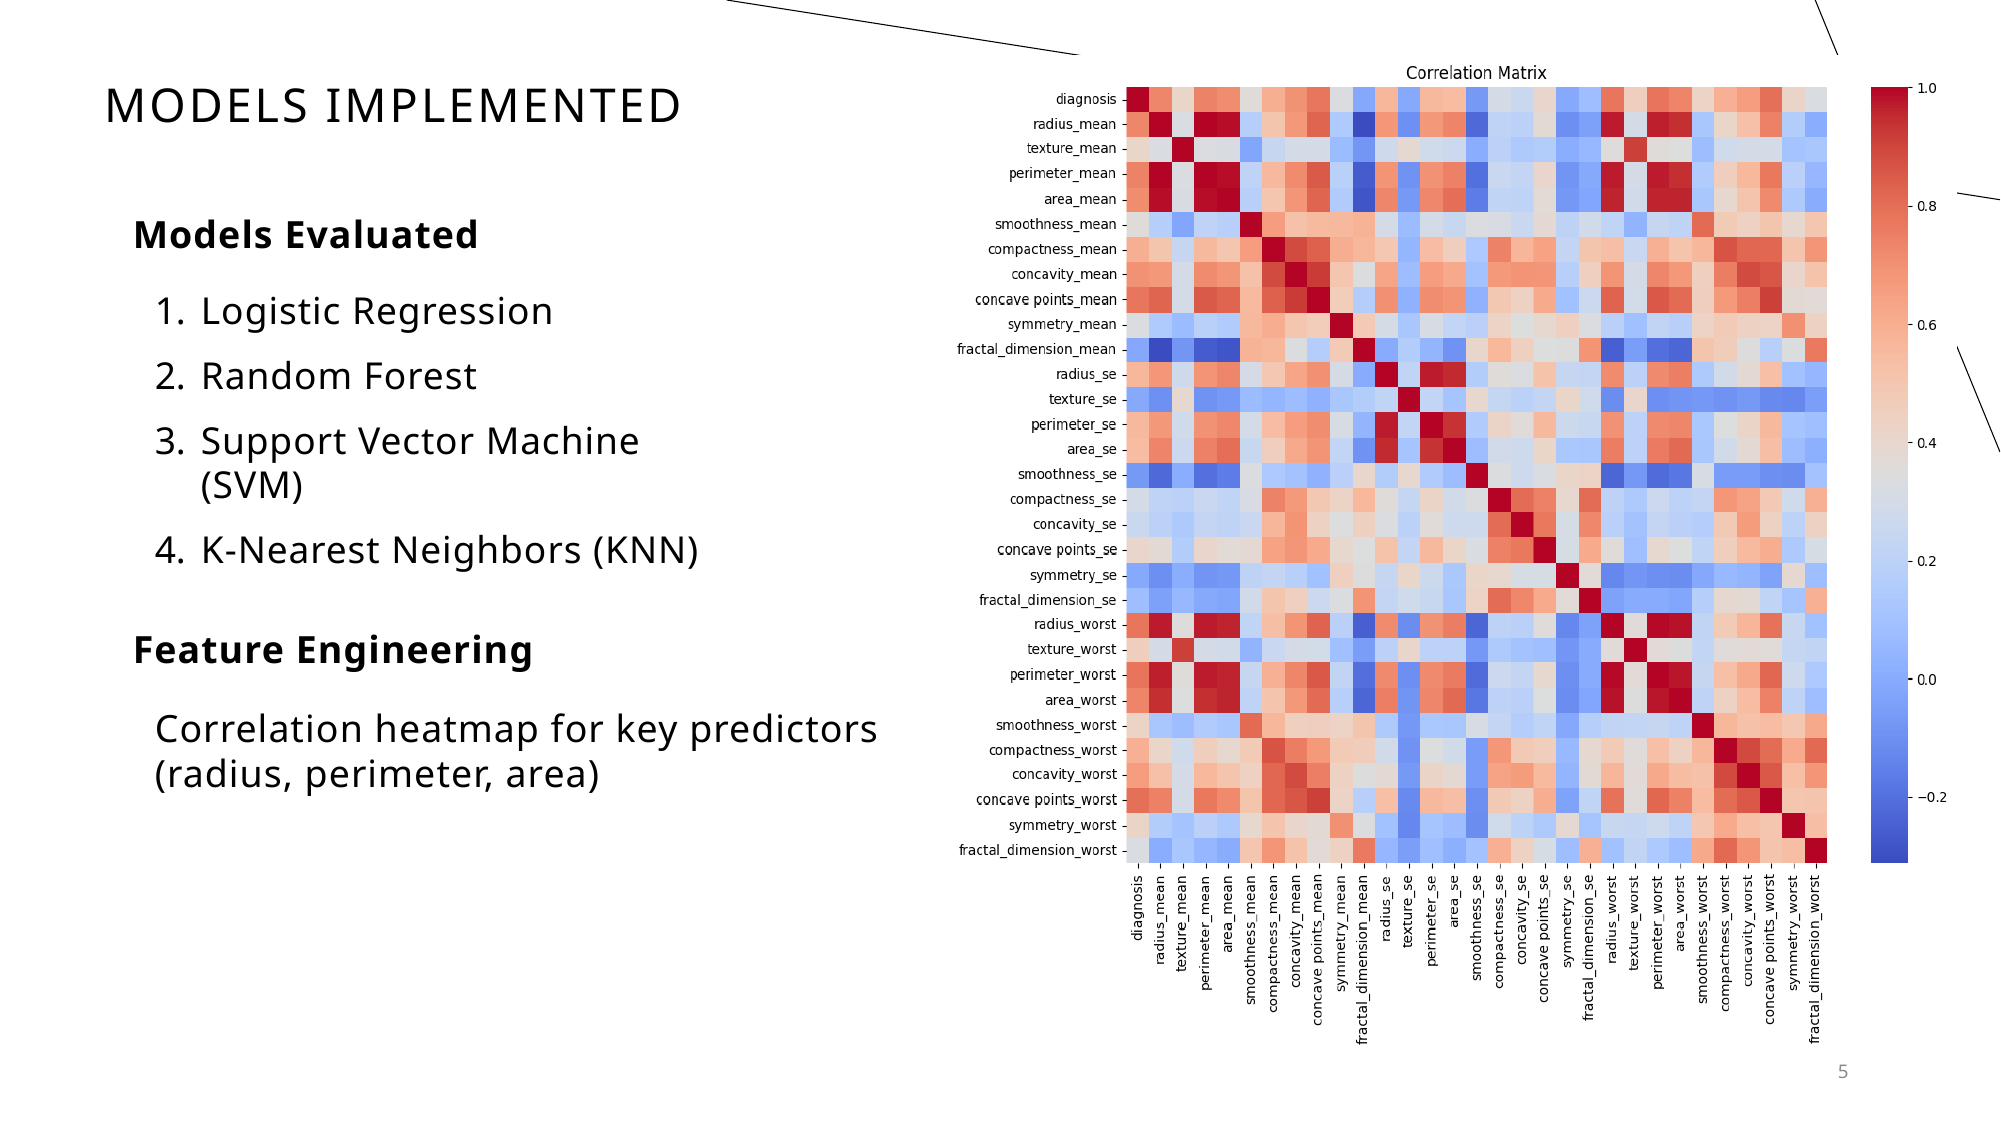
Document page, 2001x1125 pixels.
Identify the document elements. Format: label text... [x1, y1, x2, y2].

slide_number 5 [1701, 1055, 1864, 1103]
list Correlation heatmap for key predictors (radius, perimeter, area) [139, 704, 947, 805]
list Feature Engineering [117, 623, 947, 681]
list Logistic Regression Random Forest Support Vector Machine (SVM) K-Nearest Neighbors (KNN) [139, 287, 754, 581]
title Models Implemented [89, 43, 721, 140]
list Models Evaluated [117, 208, 565, 266]
picture [947, 55, 1957, 1055]
